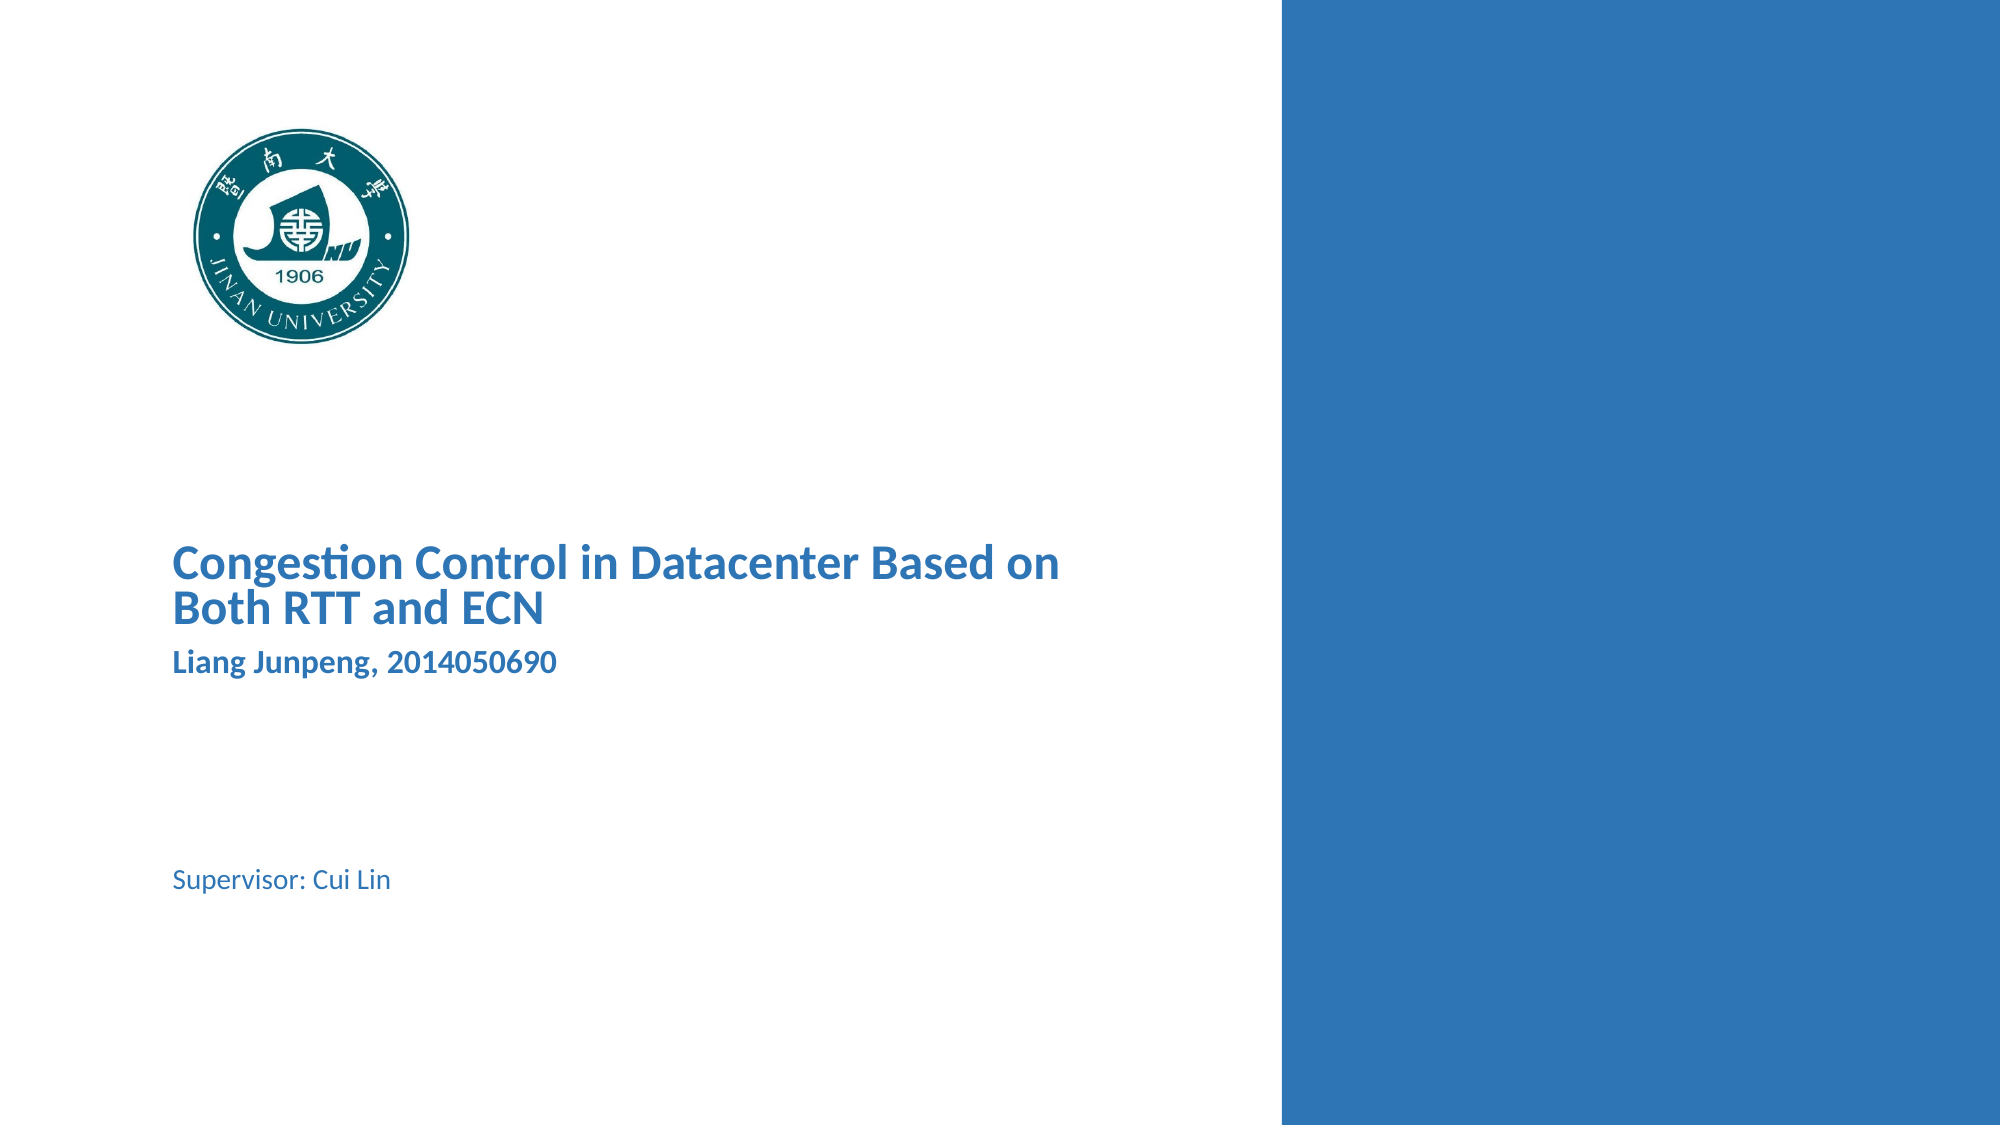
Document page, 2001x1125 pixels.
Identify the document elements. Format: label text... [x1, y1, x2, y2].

list Congestion Control in Datacenter Based on Both RTT and ECN [157, 535, 1105, 642]
list Liang Junpeng, 2014050690 [157, 642, 1105, 688]
list Supervisor: Cui Lin [157, 860, 1105, 907]
picture [157, 109, 445, 363]
